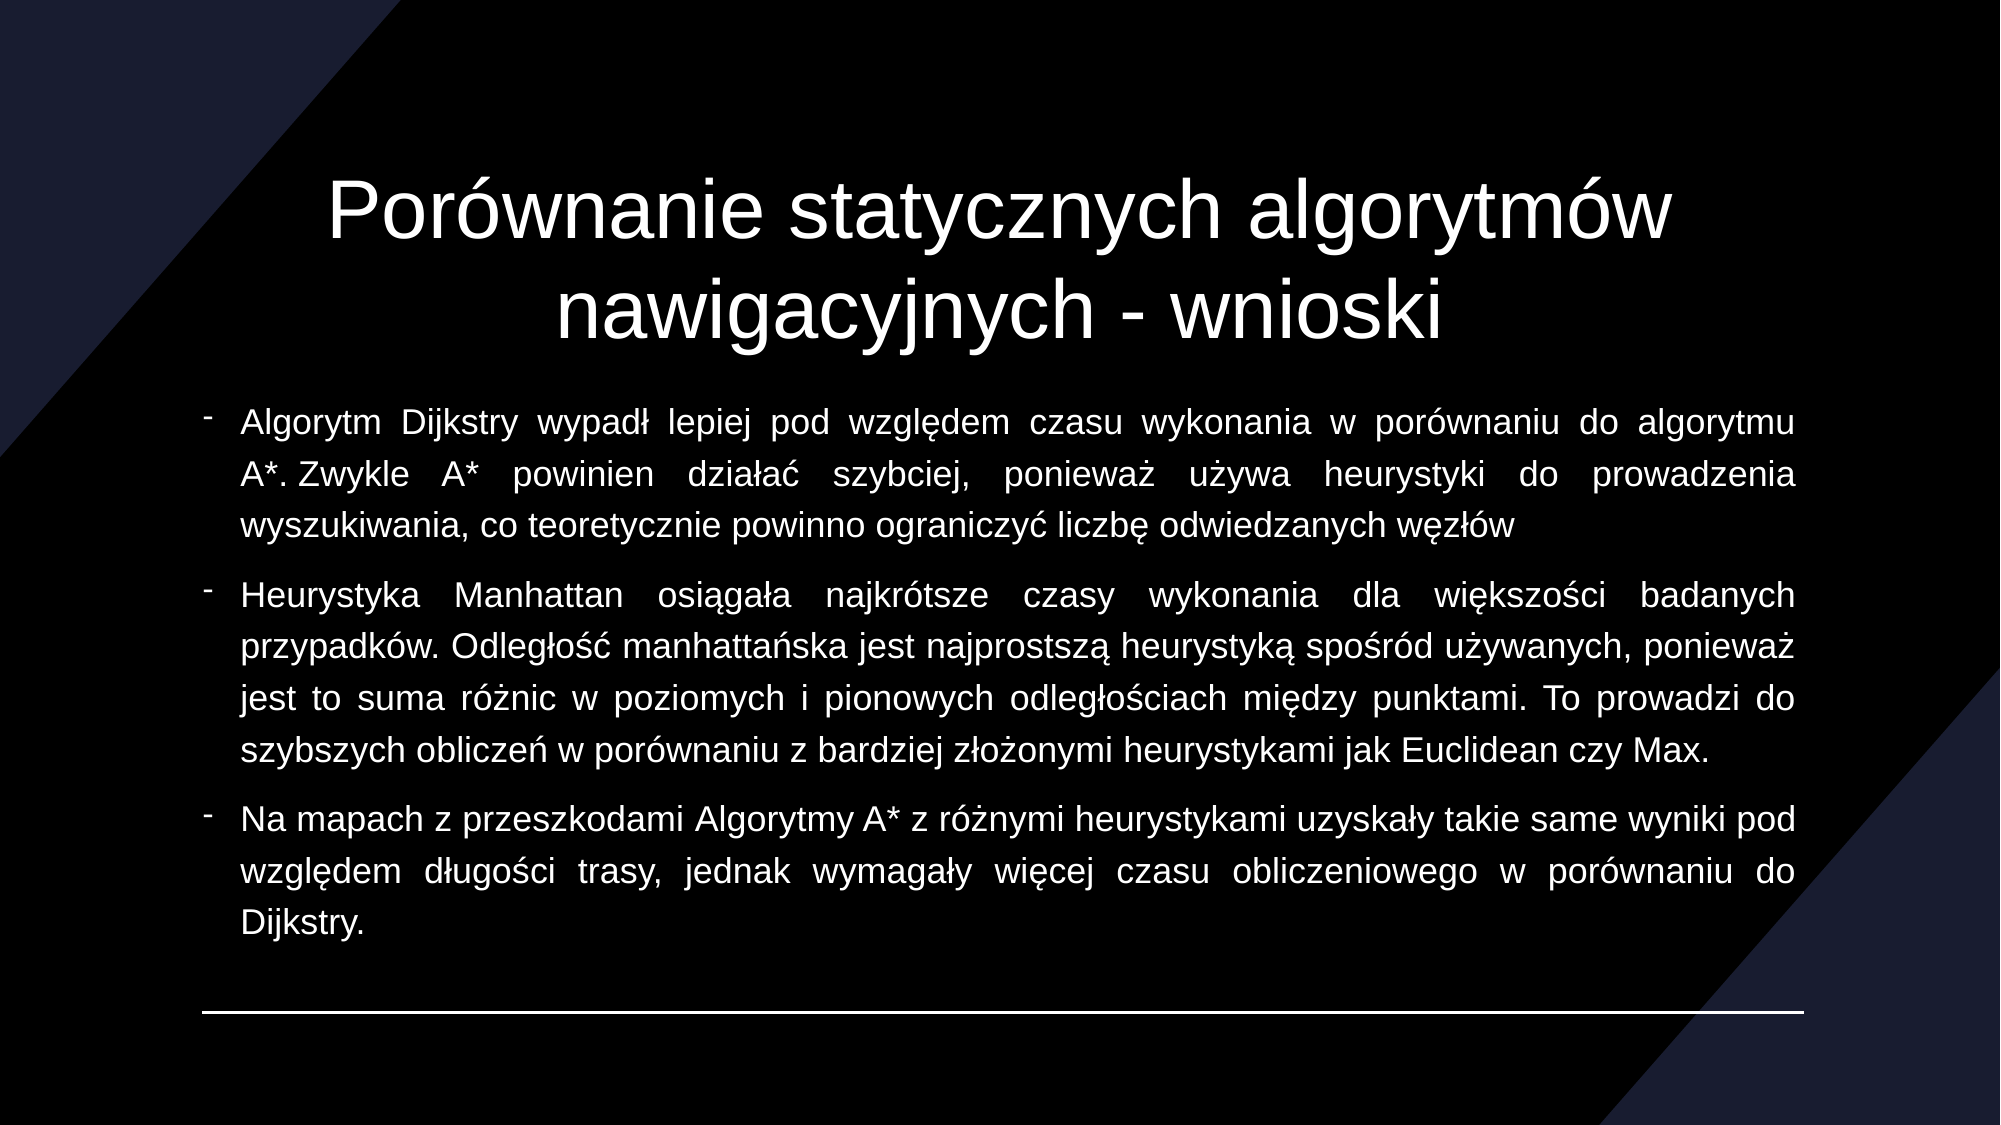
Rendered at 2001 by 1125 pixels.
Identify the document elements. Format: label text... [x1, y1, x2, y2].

title Porównanie statycznych algorytmów nawigacyjnych - wnioski [187, 143, 1813, 367]
list Algorytm Dijkstry wypadł lepiej pod względem czasu wykonania w porównaniu do algorytmu A*. Zwykle A* powinien działać szybciej, ponieważ używa heurystyki do prowadzenia wyszukiwania, co teoretycznie powinno ograniczyć liczbę odwiedzanych węzłów Heurystyka Manhattan osiągała najkrótsze czasy wykonania dla większości badanych przypadków. Odległość manhattańska jest najprostszą heurystyką spośród używanych, ponieważ jest to suma różnic w poziomych i pionowych odległościach między punktami. To prowadzi do szybszych obliczeń w porównaniu z bardziej złożonymi heurystykami jak Euclidean czy Max. Na mapach z przeszkodami Algorytmy A* z różnymi heurystykami uzyskały takie same wyniki pod względem długości trasy, jednak wymagały więcej czasu obliczeniowego w porównaniu do Dijkstry. [187, 382, 1813, 968]
